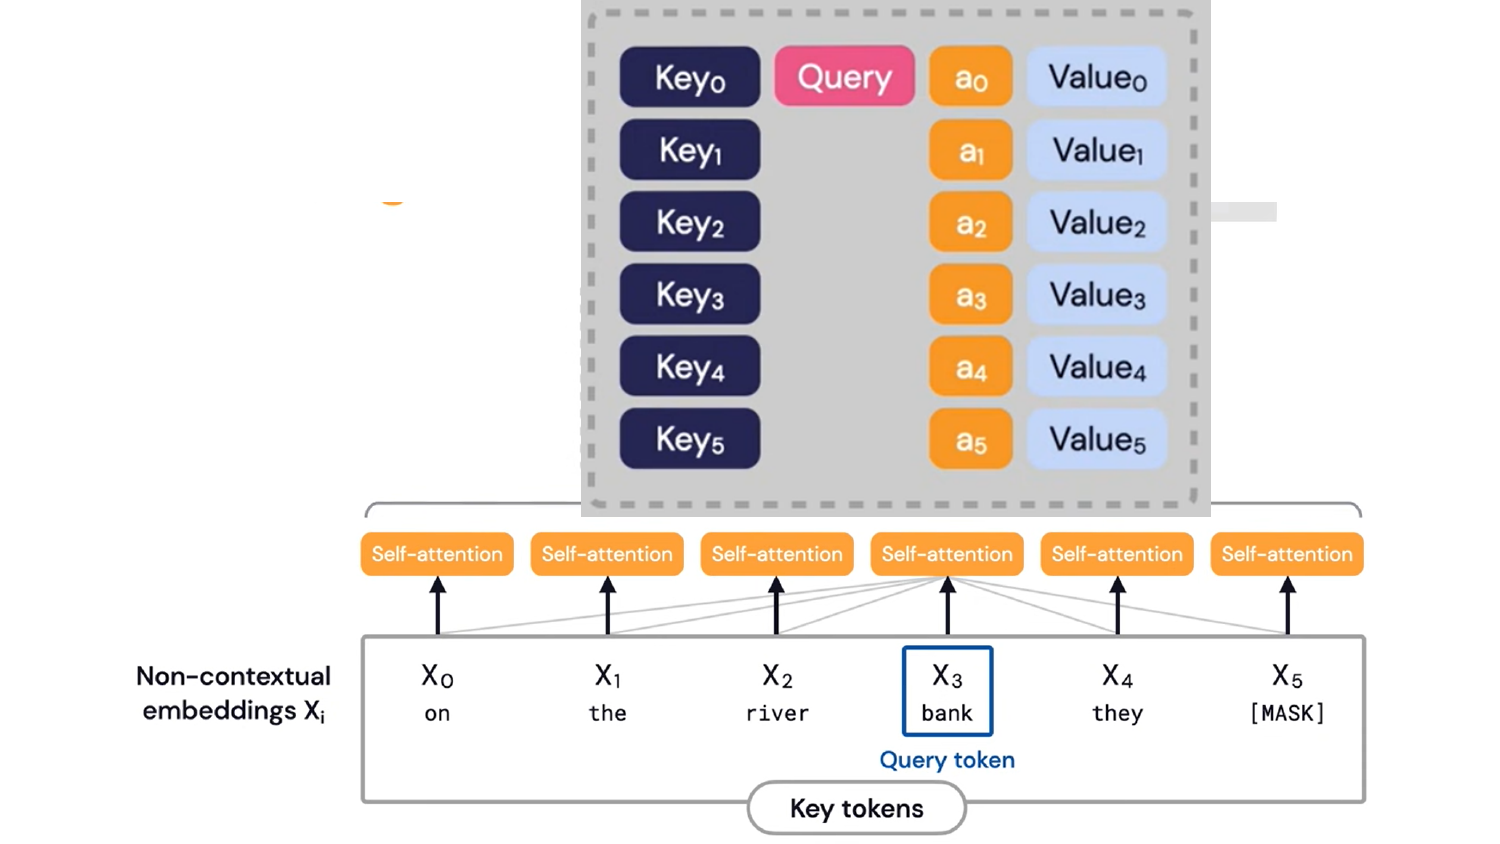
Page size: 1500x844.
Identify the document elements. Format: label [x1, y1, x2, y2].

picture [131, 0, 1369, 844]
